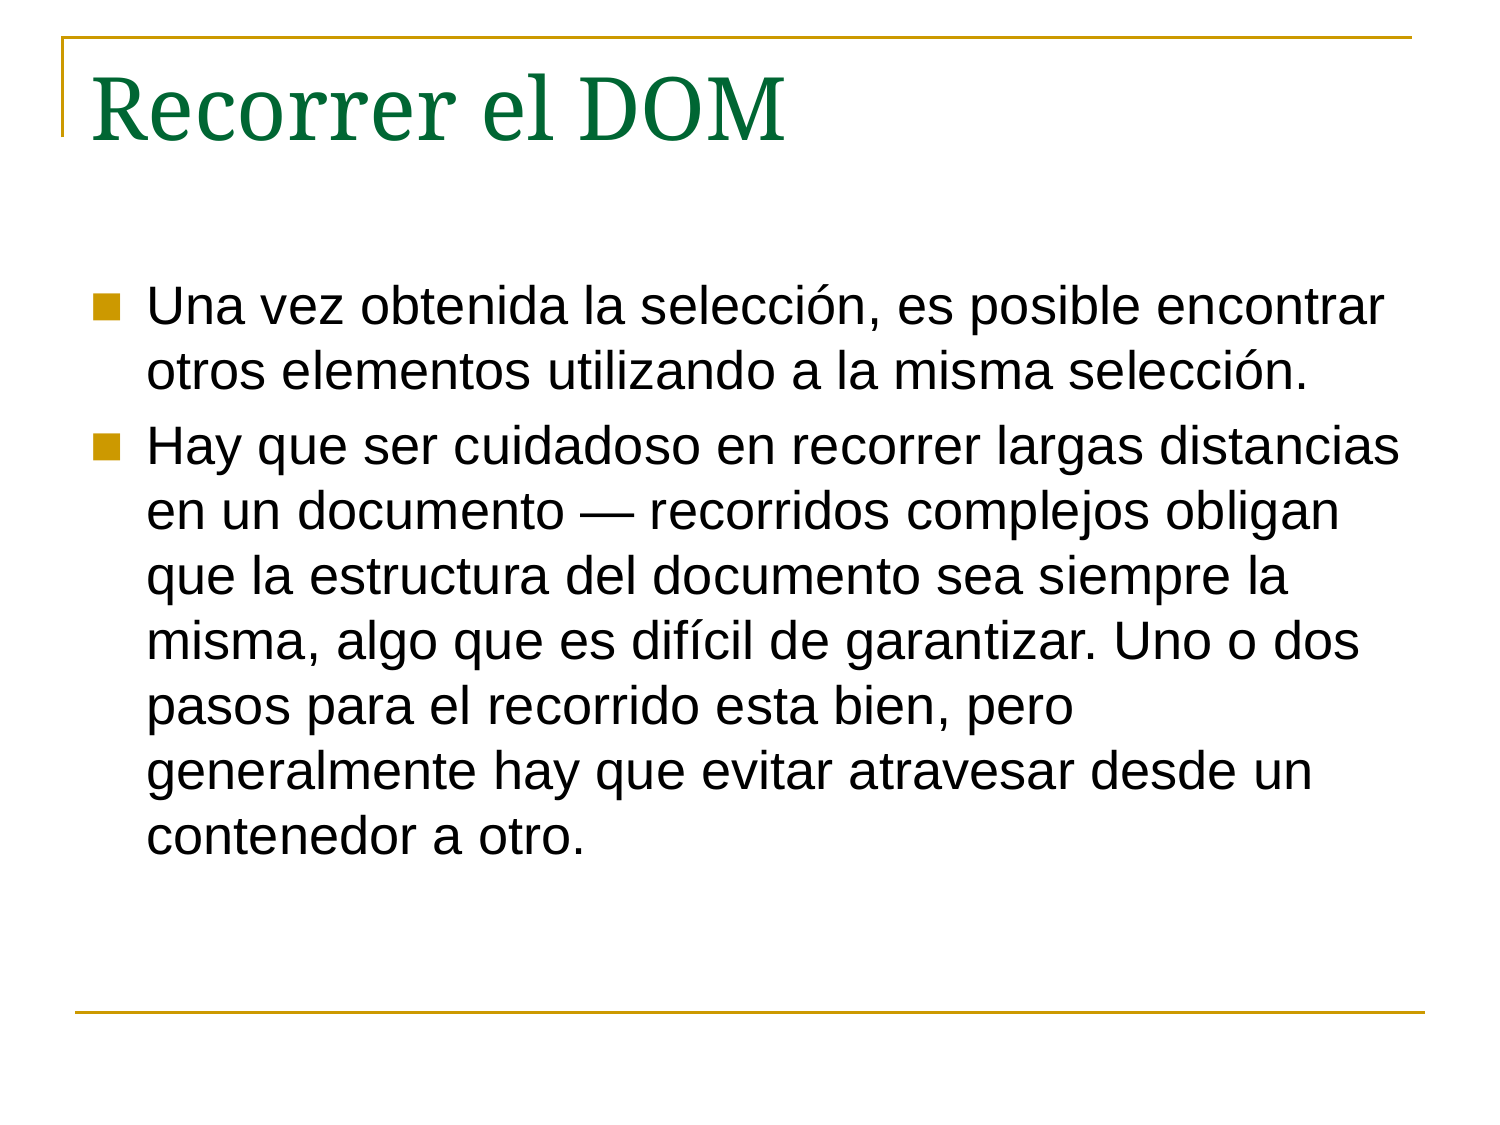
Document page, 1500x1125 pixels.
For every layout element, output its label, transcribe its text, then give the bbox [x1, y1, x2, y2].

list Una vez obtenida la selección, es posible encontrar otros elementos utilizando a la misma selección. Hay que ser cuidadoso en recorrer largas distancias en un documento — recorridos complejos obligan que la estructura del documento sea siempre la misma, algo que es difícil de garantizar. Uno o dos pasos para el recorrido esta bien, pero generalmente hay que evitar atravesar desde un contenedor a otro. [75, 262, 1425, 1006]
title Recorrer el DOM [75, 45, 1425, 233]
